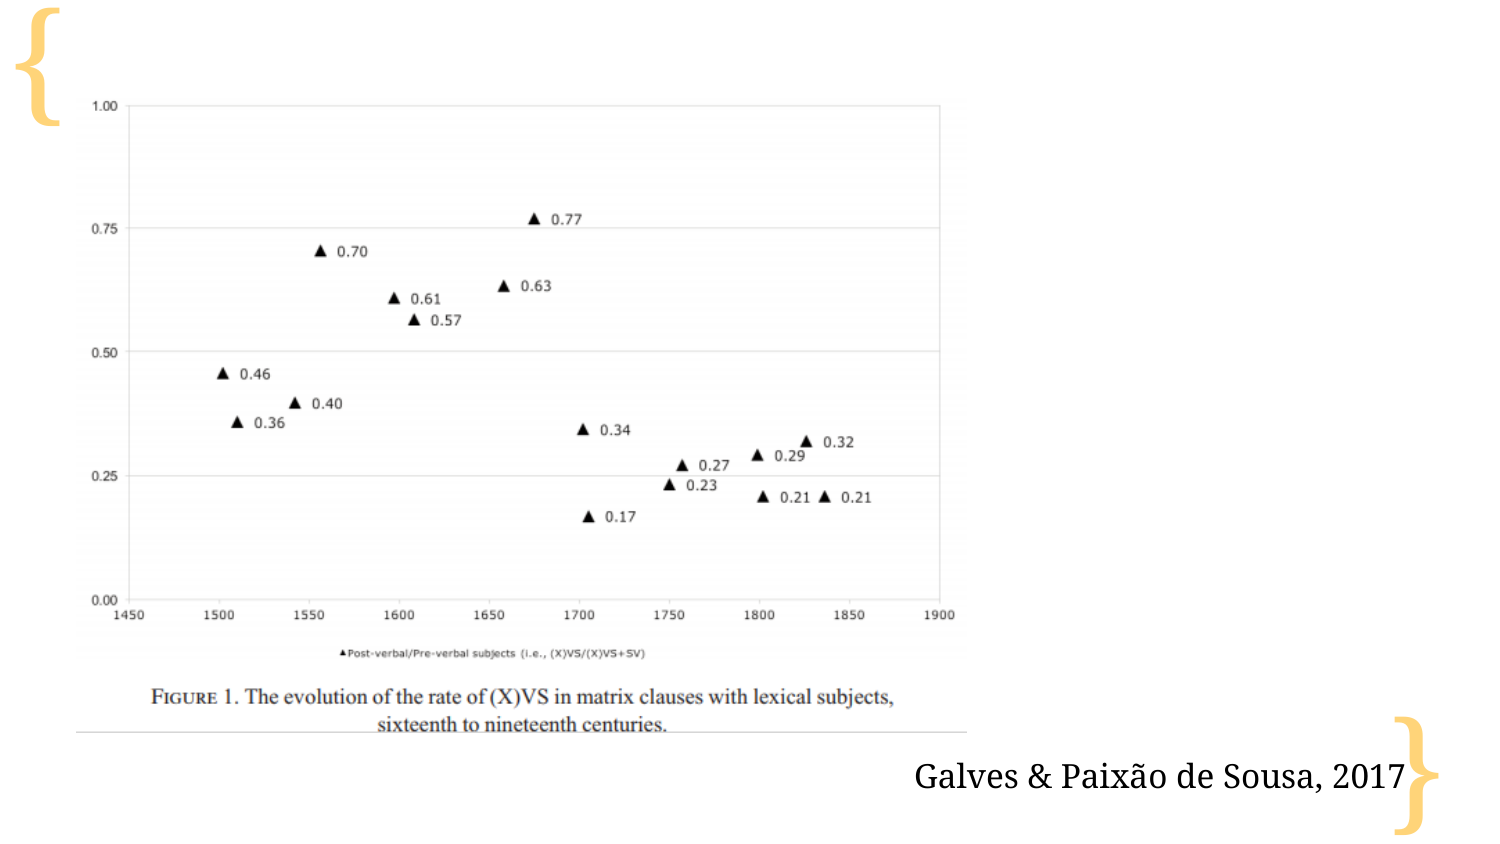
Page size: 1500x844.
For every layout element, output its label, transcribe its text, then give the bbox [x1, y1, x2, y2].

text_box Galves & Paixão de Sousa, 2017 [899, 747, 1422, 803]
picture [76, 85, 968, 734]
